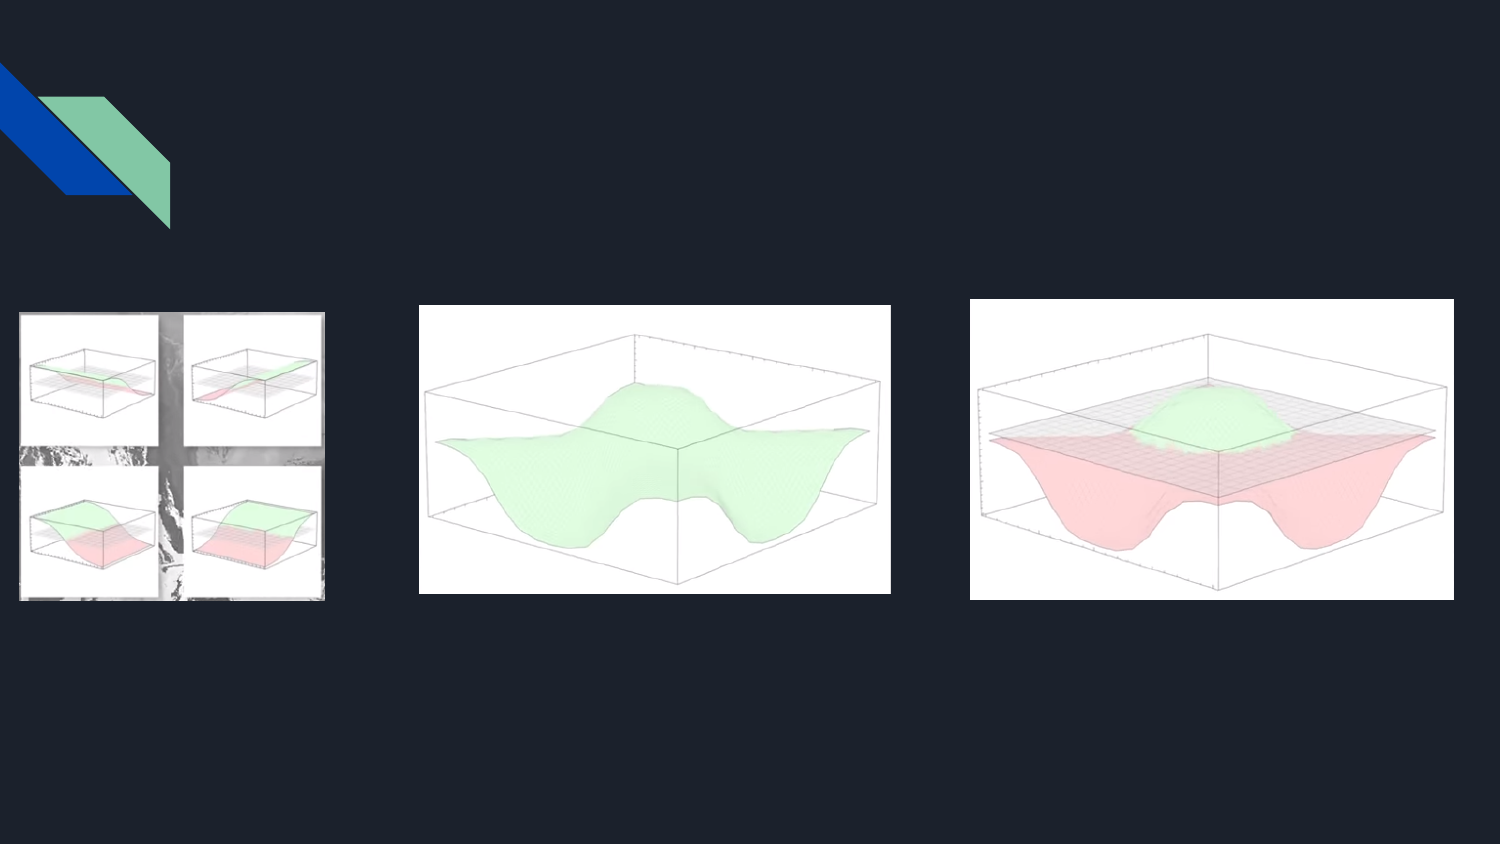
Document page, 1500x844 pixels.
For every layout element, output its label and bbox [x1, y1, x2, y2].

picture [970, 299, 1454, 601]
picture [418, 305, 892, 594]
picture [19, 312, 325, 601]
